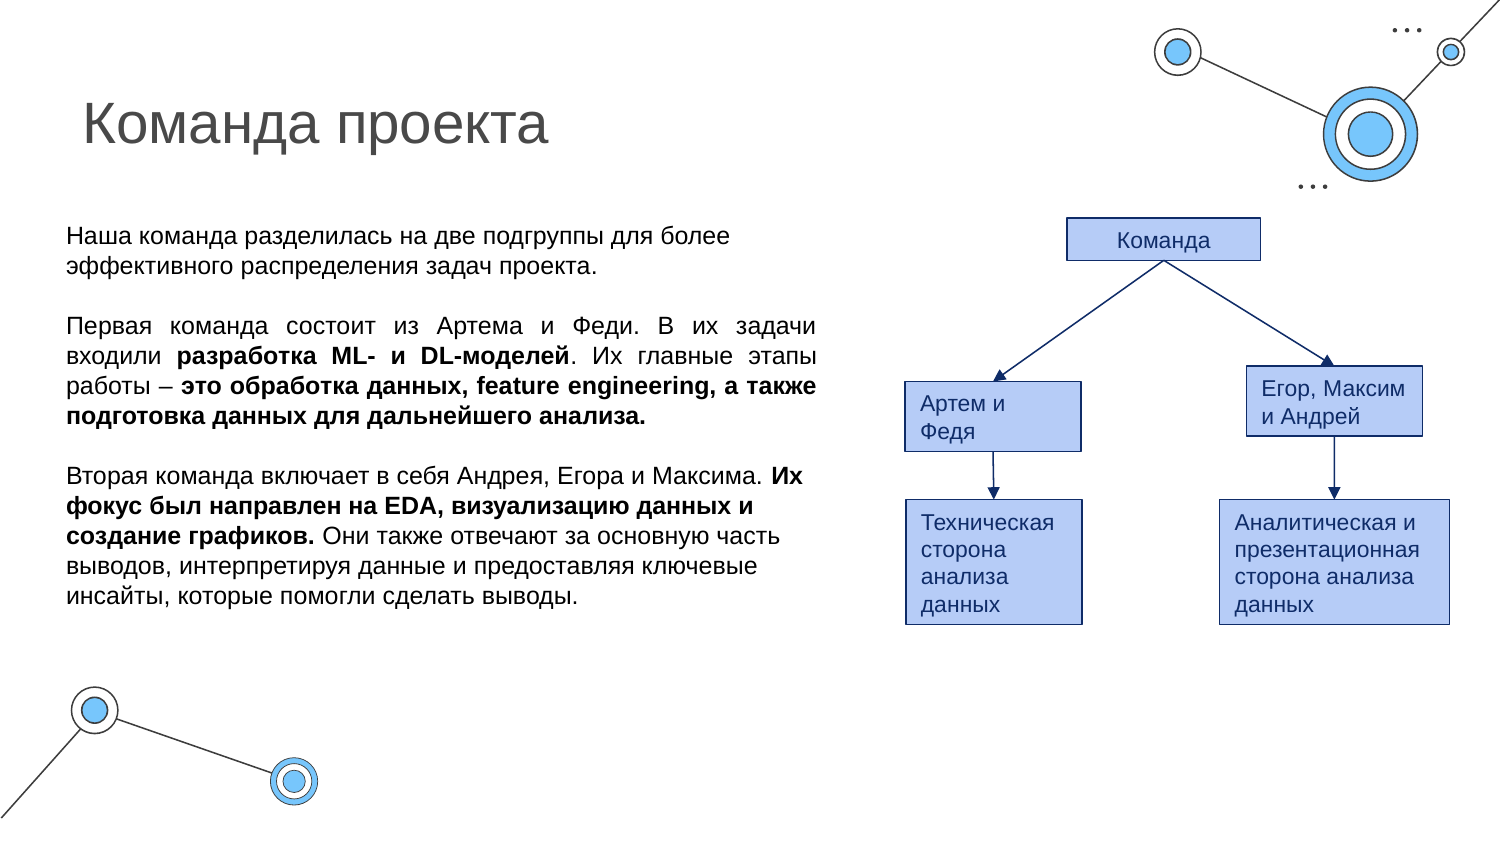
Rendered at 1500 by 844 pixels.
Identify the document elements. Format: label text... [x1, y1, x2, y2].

text_box Команда [1067, 217, 1261, 259]
text_box Наша команда разделилась на две подгруппы для более эффективного распределения задач проекта. Первая команда состоит из Артема и Феди. В их задачи входили разработка ML- и DL-моделей. Их главные этапы работы – это обработка данных, feature engineering, а также подготовка данных для дальнейшего анализа. Вторая команда включает в себя Андрея, Егора и Максима. Их фокус был направлен на EDA, визуализацию данных и создание графиков. Они также отвечают за основную часть выводов, интерпретируя данные и предоставляя ключевые инсайты, которые помогли сделать выводы. [51, 212, 833, 617]
text_box Техническая сторона анализа данных [905, 499, 1082, 625]
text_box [1163, 260, 1335, 367]
title Команда проекта [51, 72, 582, 167]
text_box Аналитическая и презентационная сторона анализа данных [1219, 499, 1450, 625]
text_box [992, 260, 1165, 382]
text_box Егор, Максим и Андрей [1246, 366, 1423, 437]
text_box Артем и Федя [904, 381, 1082, 452]
